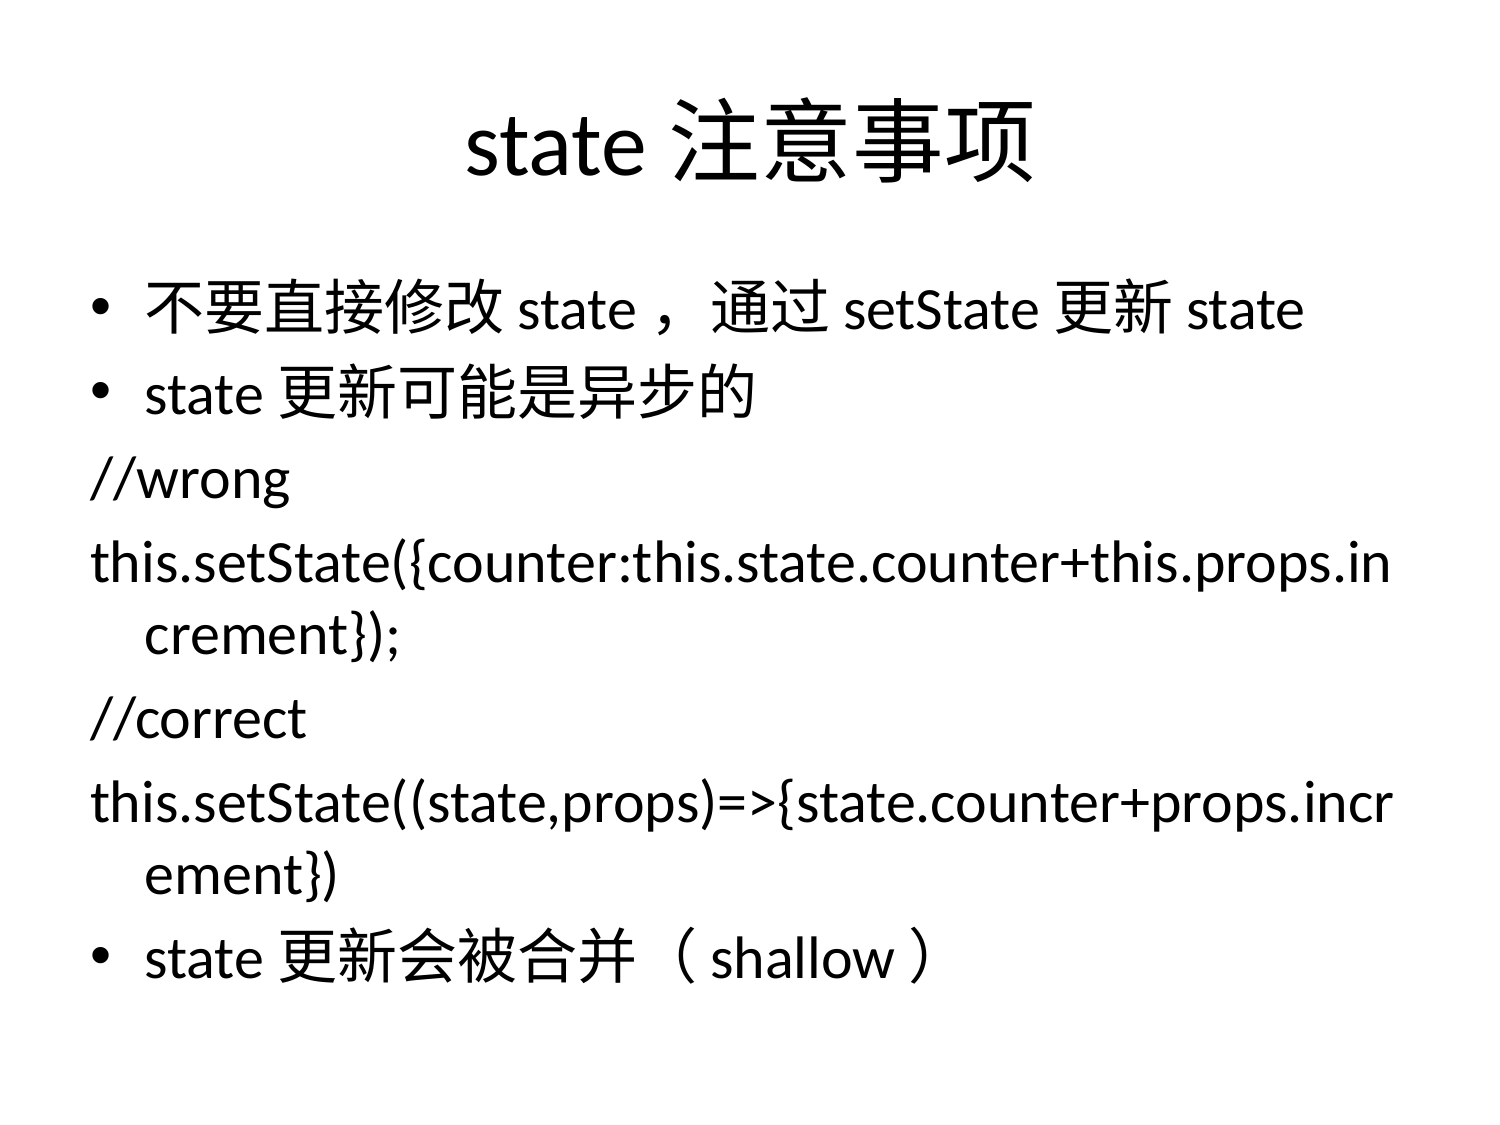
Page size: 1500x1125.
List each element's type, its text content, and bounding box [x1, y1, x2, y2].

title state注意事项 [75, 45, 1425, 233]
list 不要直接修改state，通过setState更新state state更新可能是异步的 //wrong this.setState({counter:this.state.counter+this.props.increment}); //correct this.setState((state,props)=>{state.counter+props.increment}) state更新会被合并（shallow） [75, 262, 1425, 1005]
